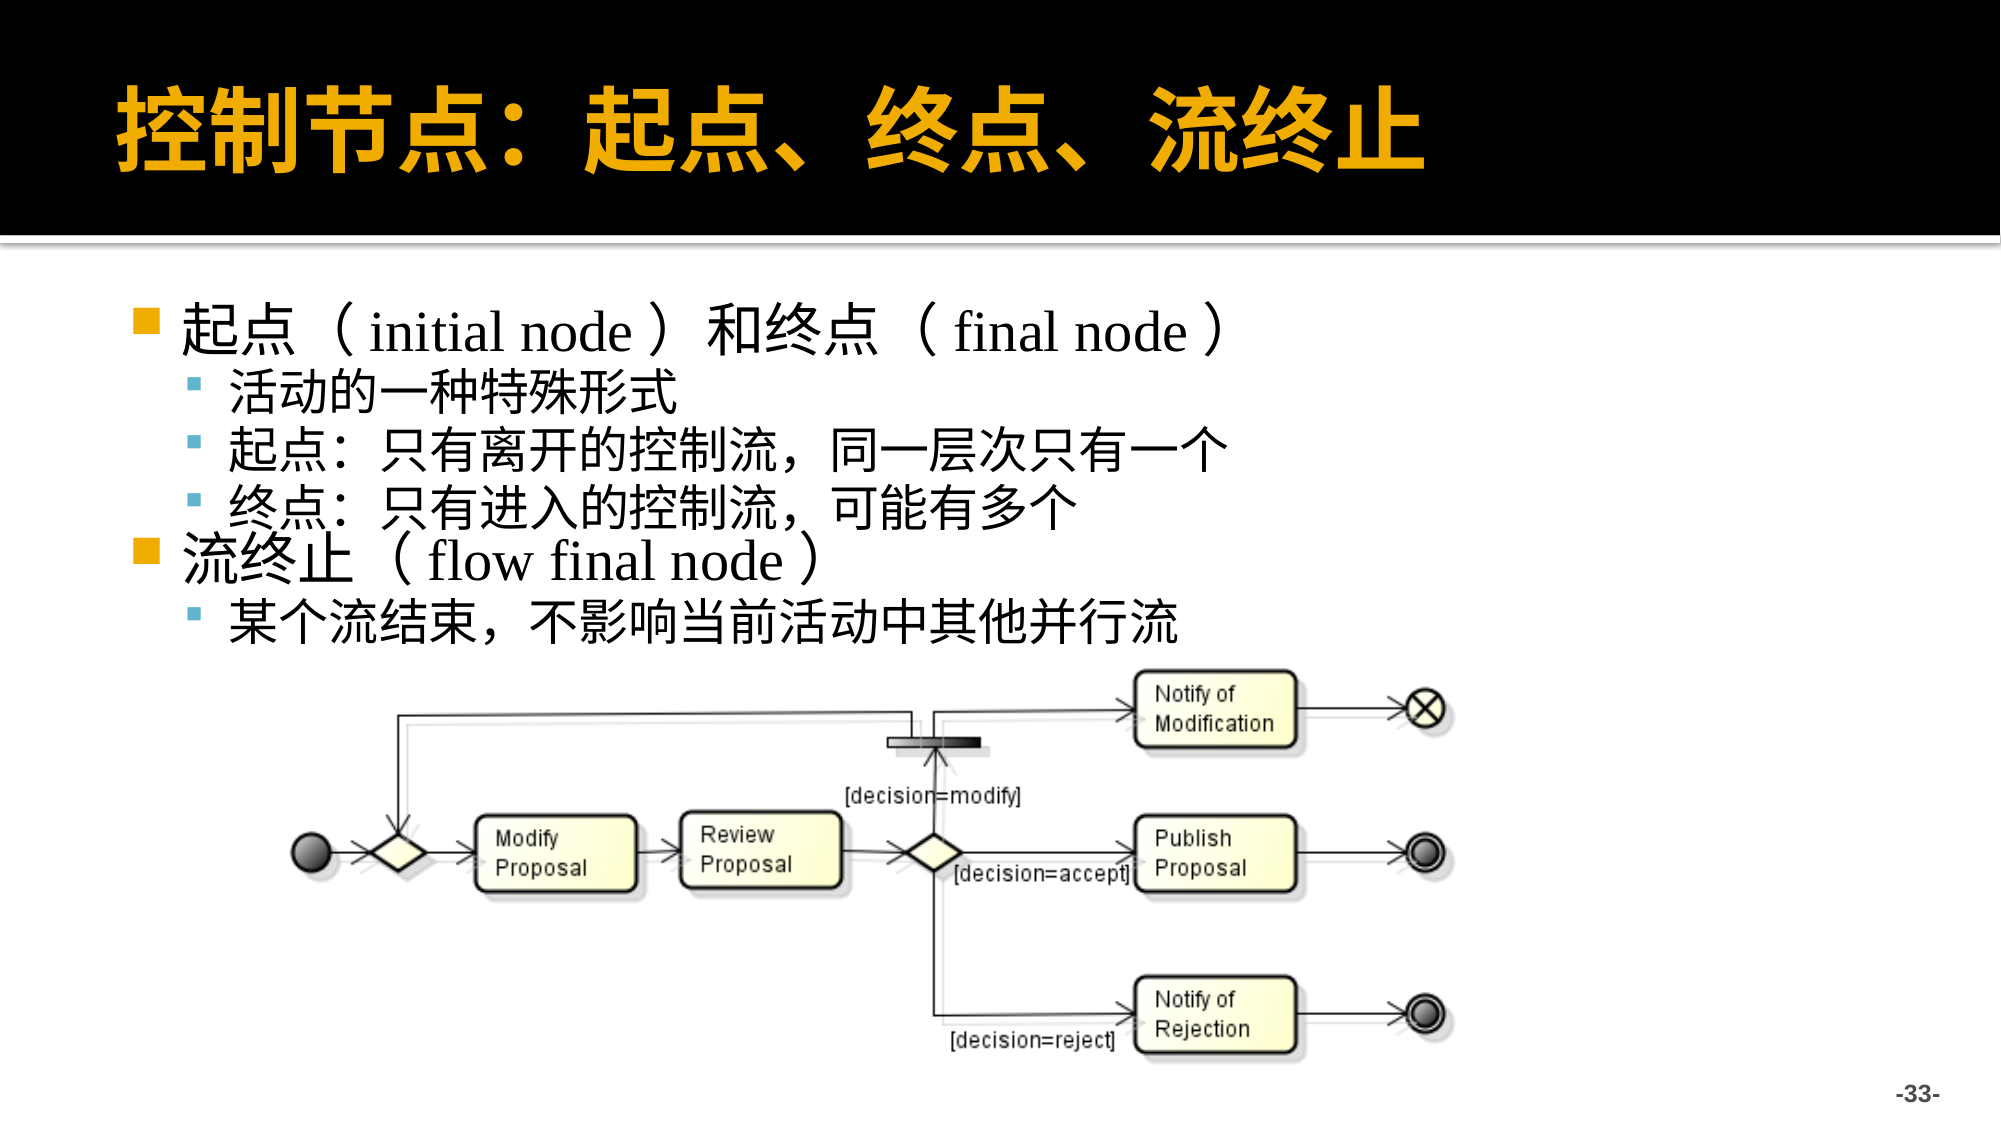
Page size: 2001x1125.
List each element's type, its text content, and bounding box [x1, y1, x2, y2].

picture [285, 667, 1458, 1078]
title 控制节点：起点、终点、流终止 [99, 25, 1900, 231]
list 起点（initial node）和终点（final node） 活动的一种特殊形式 起点：只有离开的控制流，同一层次只有一个 终点：只有进入的控制流，可能有多个 流终止（flow final node） 某个流结束，不影响当前活动中其他并行流 [99, 291, 1900, 1050]
slide_number -33- [1794, 1062, 1955, 1108]
